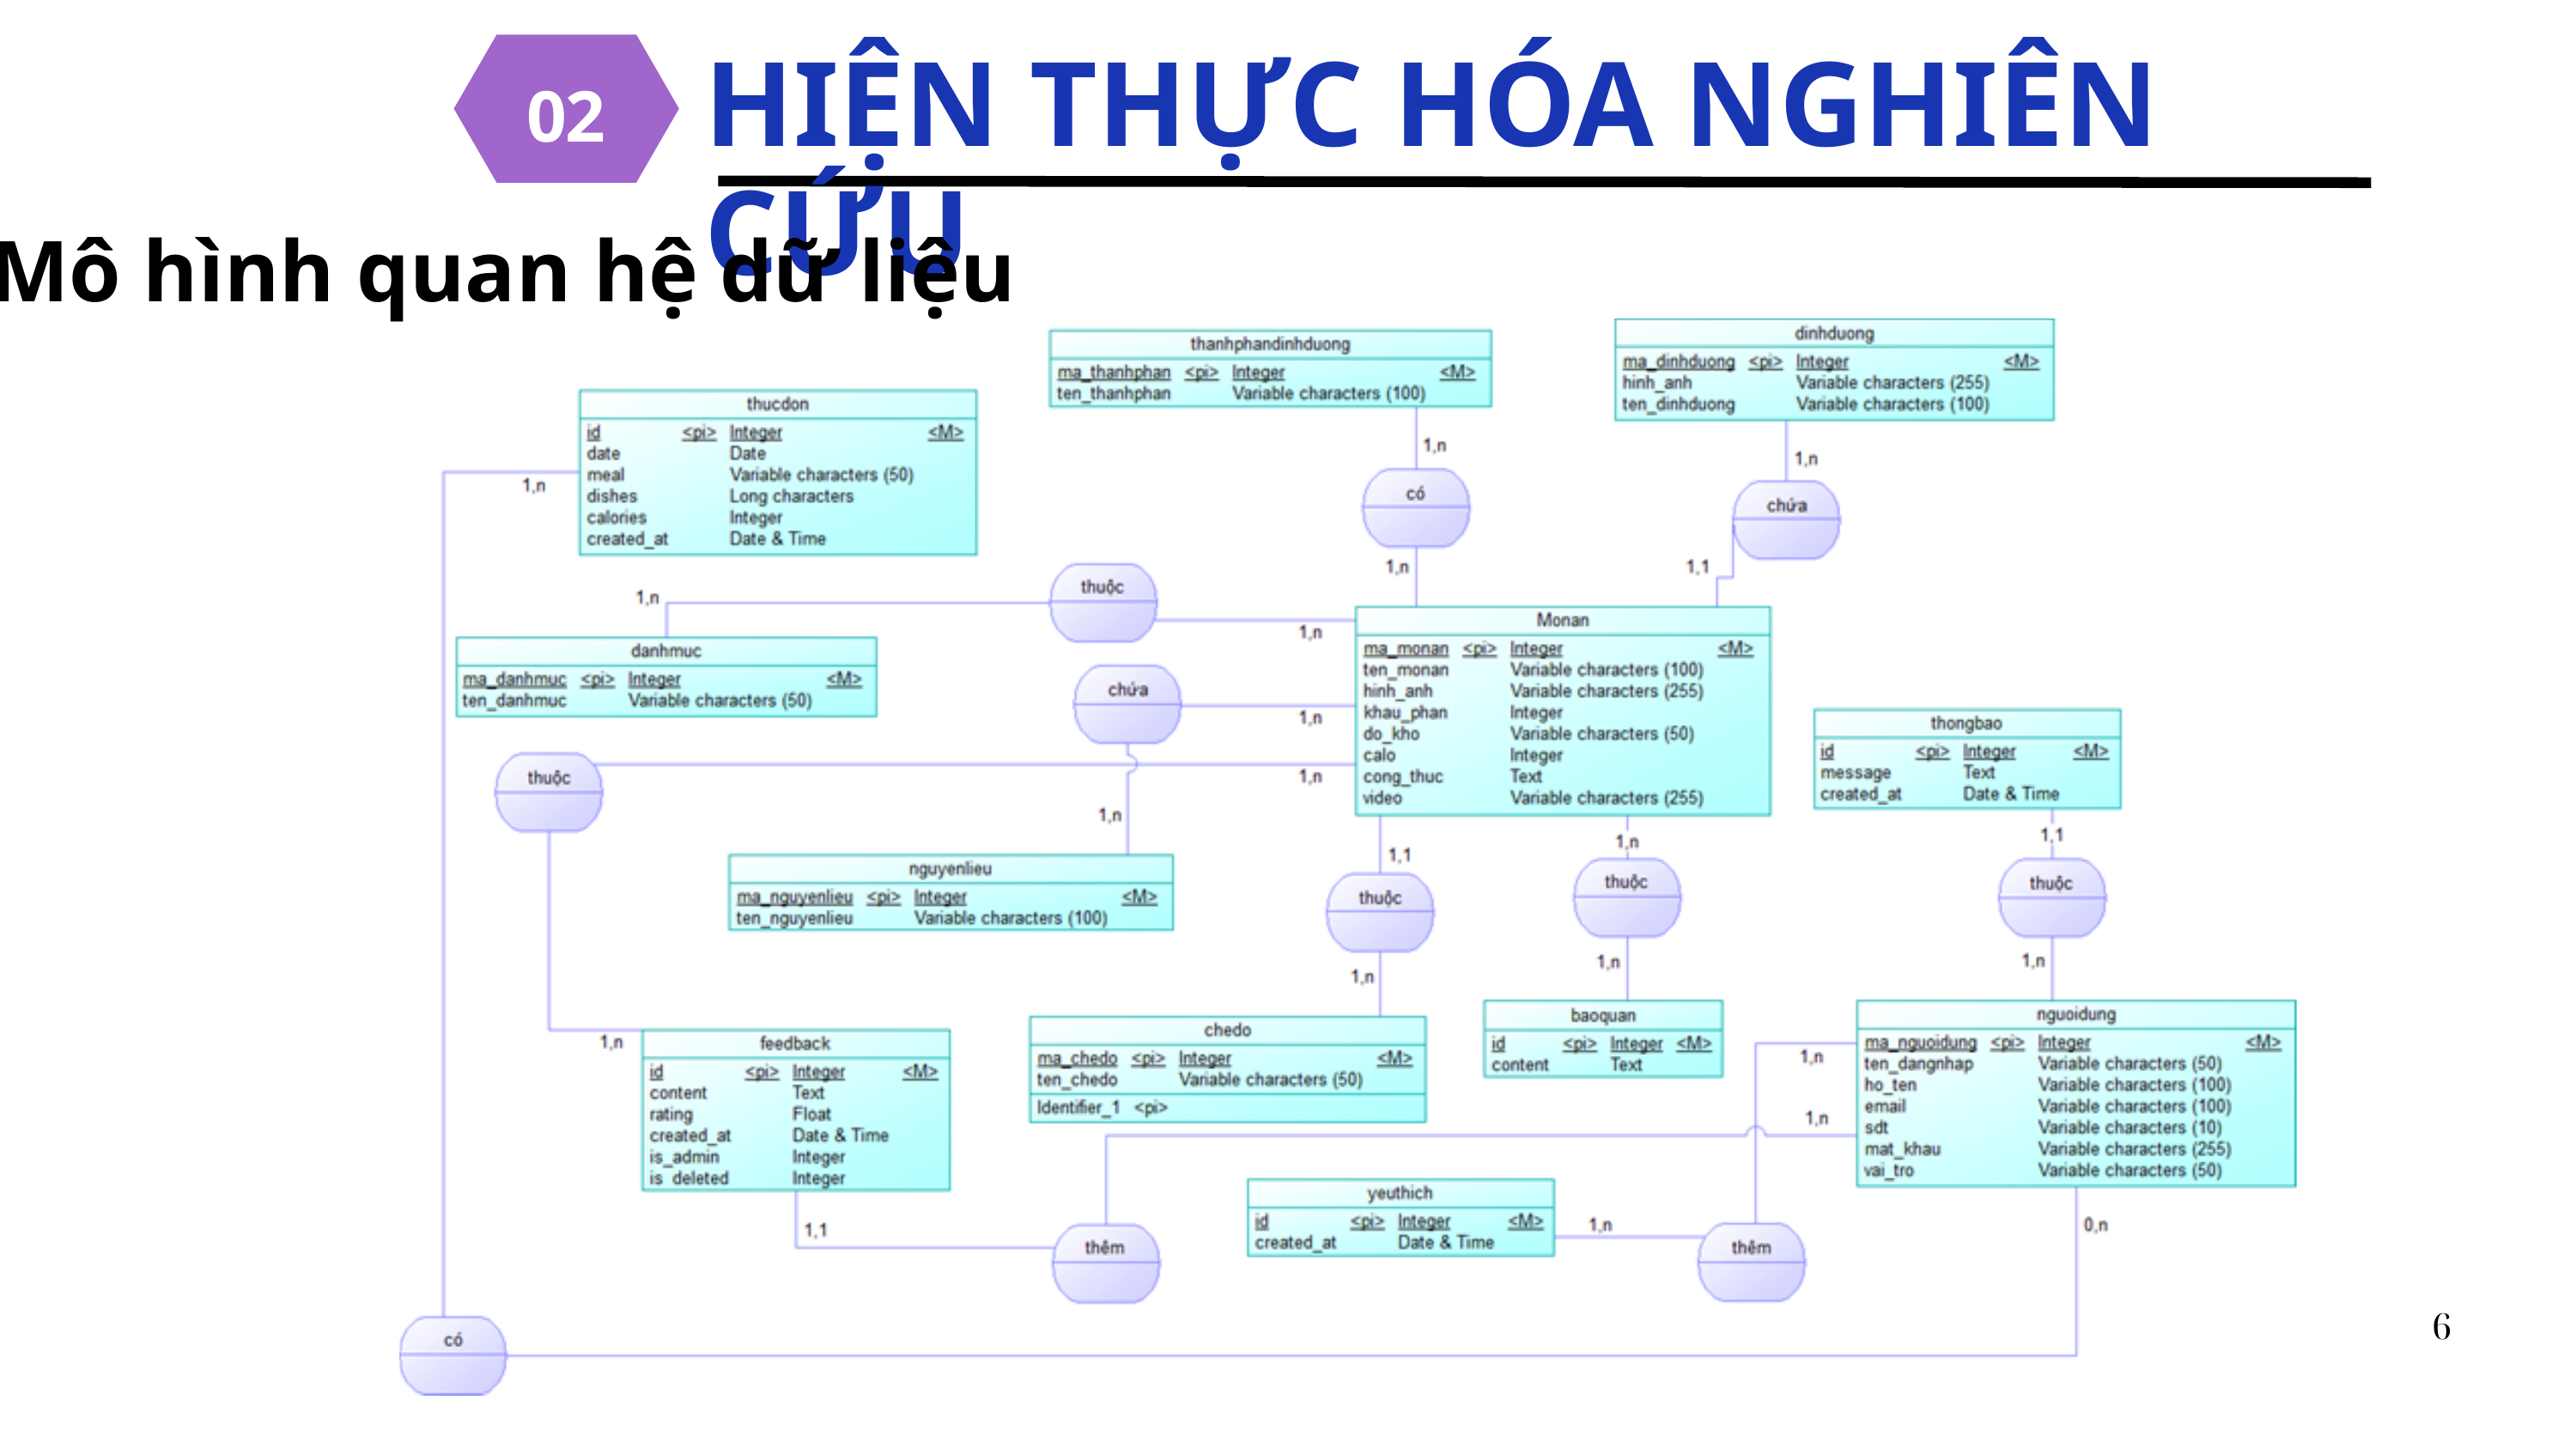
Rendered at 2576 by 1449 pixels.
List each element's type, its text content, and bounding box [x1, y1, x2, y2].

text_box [453, 34, 679, 183]
text_box 6 [2431, 1296, 2452, 1348]
text_box HIỆN THỰC HÓA NGHIÊN CỨU [704, 41, 2338, 299]
text_box [399, 318, 2297, 1396]
text_box Mô hình quan hệ dữ liệu [0, 200, 1027, 318]
